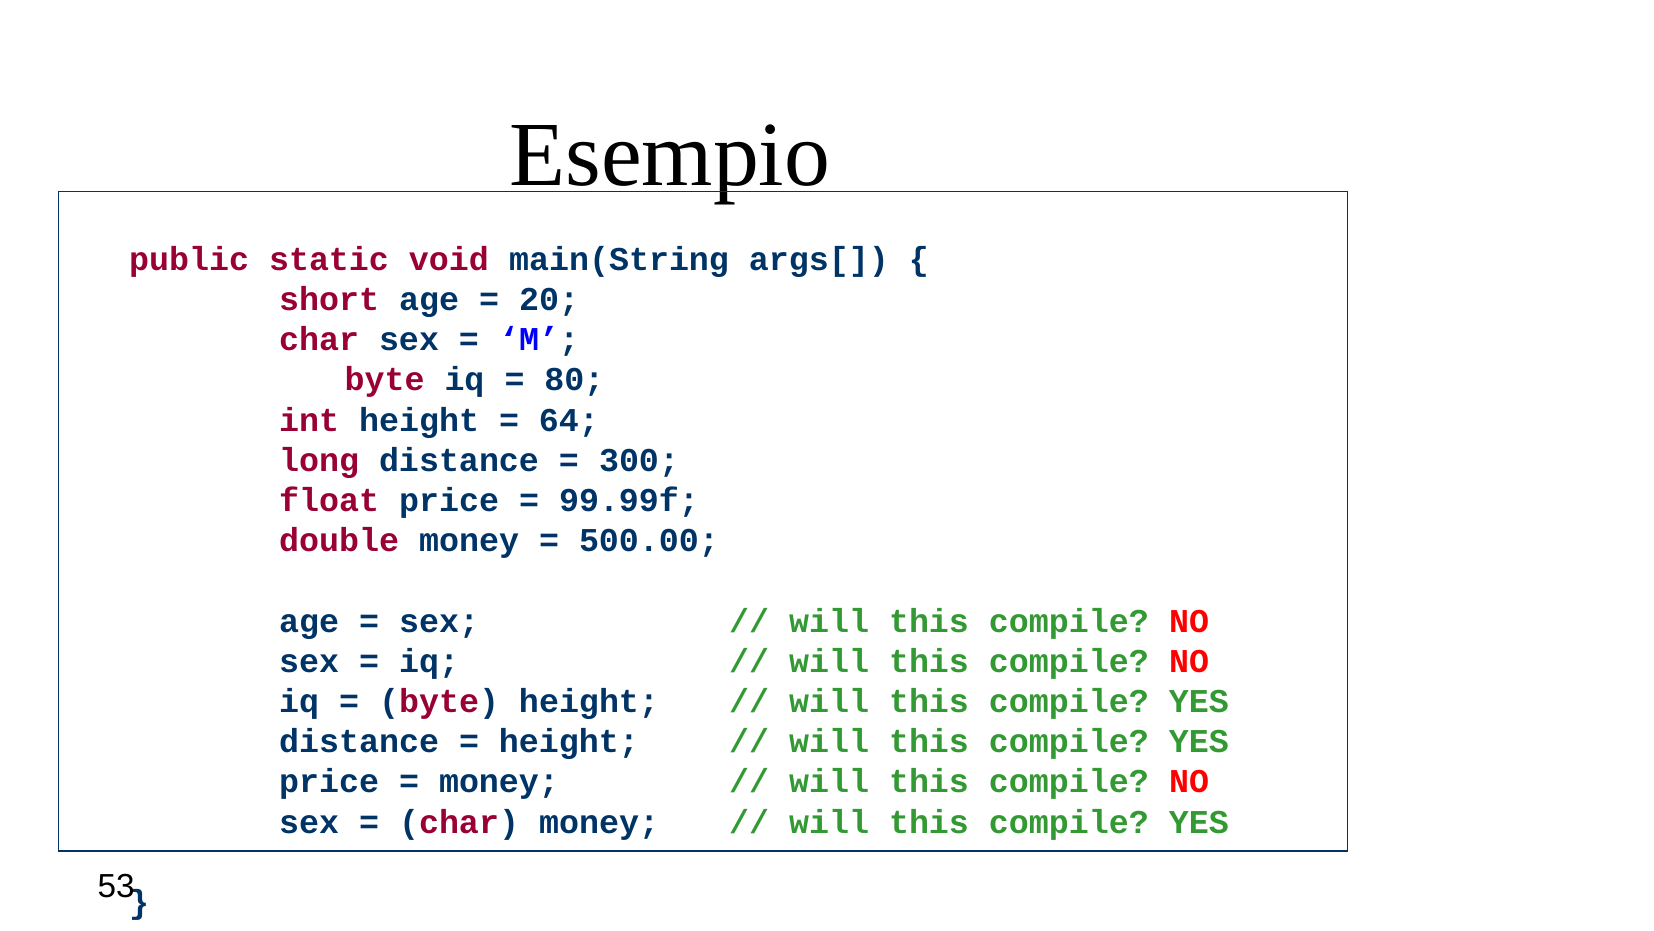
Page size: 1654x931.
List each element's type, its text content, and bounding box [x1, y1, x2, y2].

text_box <numero> [82, 847, 469, 912]
text_box Esempio [357, 113, 983, 191]
text_box public static void main(String args[]) { short age = 20; char sex = ‘M’; byte iq = 80; int height = 64; long distance = 300; float price = 99.99f; double money = 500.00; age = sex; // will this compile? NO sex = iq; // will this compile? NO iq = (byte) height; // will this compile? YES distance = height; // will this compile? YES price = money; // will this compile? NO sex = (char) money; // will this compile? YES } [58, 191, 1348, 852]
